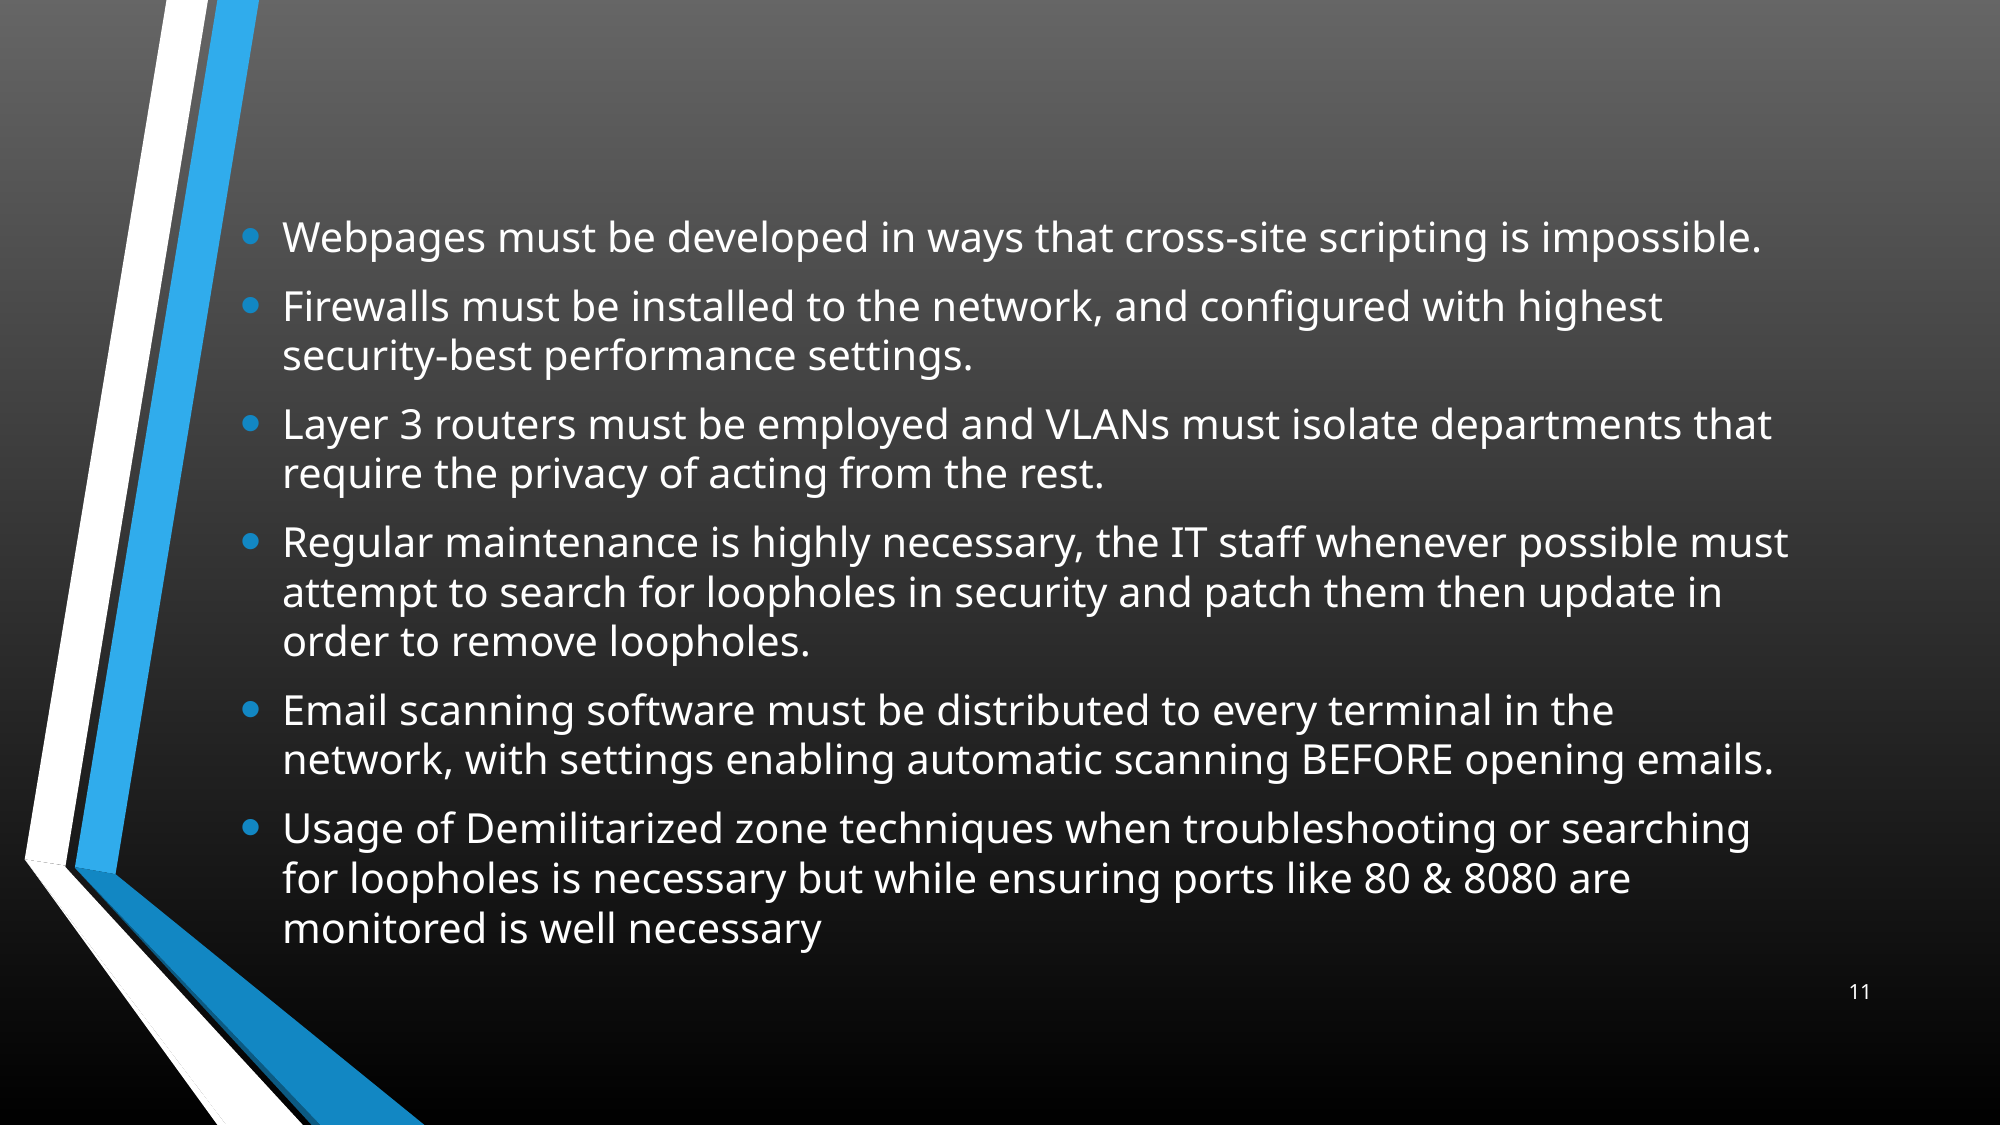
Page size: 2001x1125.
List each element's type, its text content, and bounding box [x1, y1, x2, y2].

list Webpages must be developed in ways that cross-site scripting is impossible. Firewalls must be installed to the network, and configured with highest security-best performance settings. Layer 3 routers must be employed and VLANs must isolate departments that require the privacy of acting from the rest. Regular maintenance is highly necessary, the IT staff whenever possible must attempt to search for loopholes in security and patch them then update in order to remove loopholes. Email scanning software must be distributed to every terminal in the network, with settings enabling automatic scanning BEFORE opening emails. Usage of Demilitarized zone techniques when troubleshooting or searching for loopholes is necessary but while ensuring ports like 80 & 8080 are monitored is well necessary [225, 174, 1813, 988]
slide_number 11 [1796, 962, 1887, 1023]
